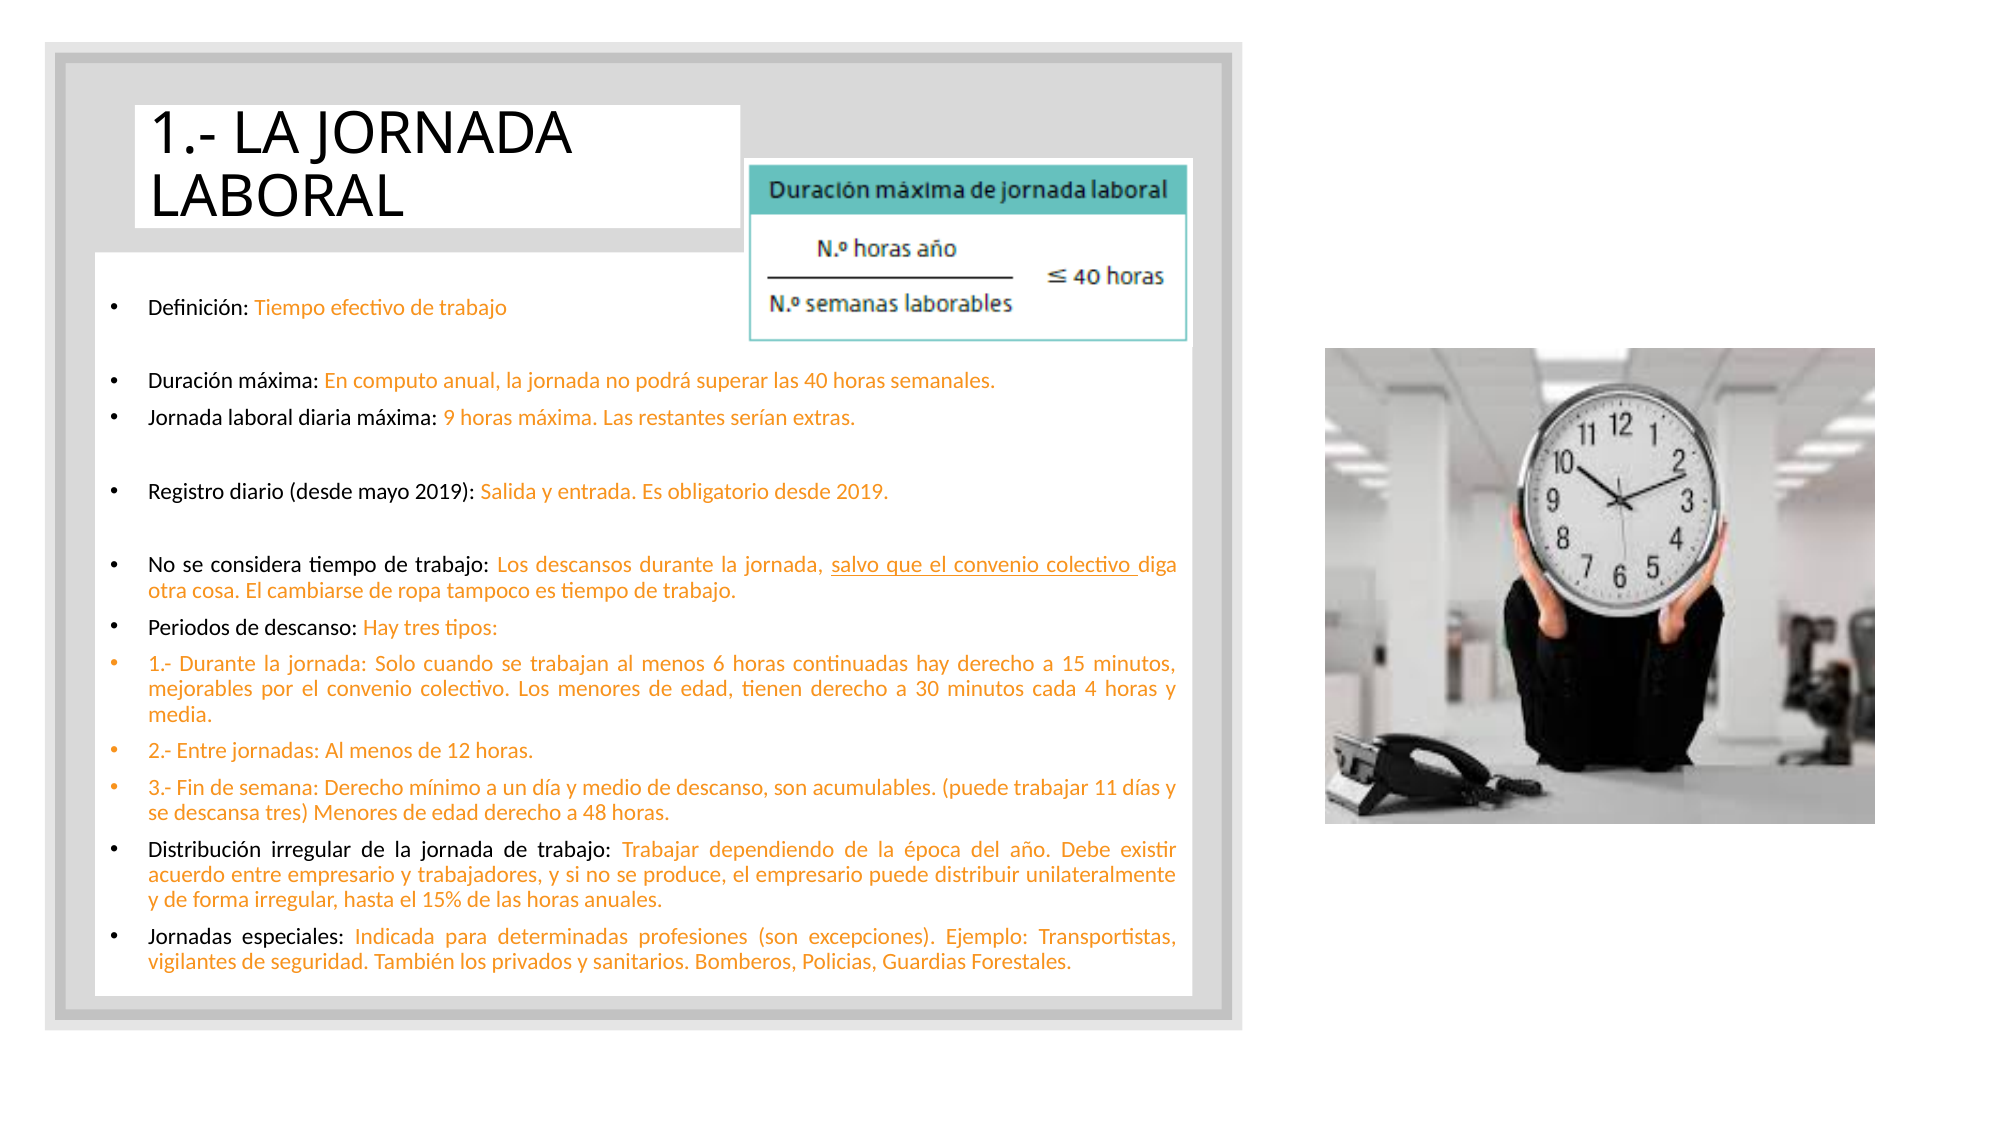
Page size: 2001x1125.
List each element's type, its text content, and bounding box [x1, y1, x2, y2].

title 1.- LA JORNADA LABORAL [134, 105, 741, 229]
picture [744, 158, 1193, 347]
picture [1325, 348, 1875, 825]
list Definición: Tiempo efectivo de trabajo Duración máxima: En computo anual, la jornada no podrá superar las 40 horas semanales. Jornada laboral diaria máxima: 9 horas máxima. Las restantes serían extras. Registro diario (desde mayo 2019): Salida y entrada. Es obligatorio desde 2019. No se considera tiempo de trabajo: Los descansos durante la jornada, salvo que el convenio colectivo diga otra cosa. El cambiarse de ropa tampoco es tiempo de trabajo. Periodos de descanso: Hay tres tipos: 1.- Durante la jornada: Solo cuando se trabajan al menos 6 horas continuadas hay derecho a 15 minutos, mejorables por el convenio colectivo. Los menores de edad, tienen derecho a 30 minutos cada 4 horas y media. 2.- Entre jornadas: Al menos de 12 horas. 3.- Fin de semana: Derecho mínimo a un día y medio de descanso, son acumulables. (puede trabajar 11 días y se descansa tres) Menores de edad derecho a 48 horas. Distribución irregular de la jornada de trabajo: Trabajar dependiendo de la época del año. Debe existir acuerdo entre empresario y trabajadores, y si no se produce, el empresario puede distribuir unilateralmente y de forma irregular, hasta el 15% de las horas anuales. Jornadas especiales: Indicada para determinadas profesiones (son excepciones). Ejemplo: Transportistas, vigilantes de seguridad. También los privados y sanitarios. Bomberos, Policias, Guardias Forestales. [95, 252, 1193, 996]
text_box [54, 52, 1233, 1021]
